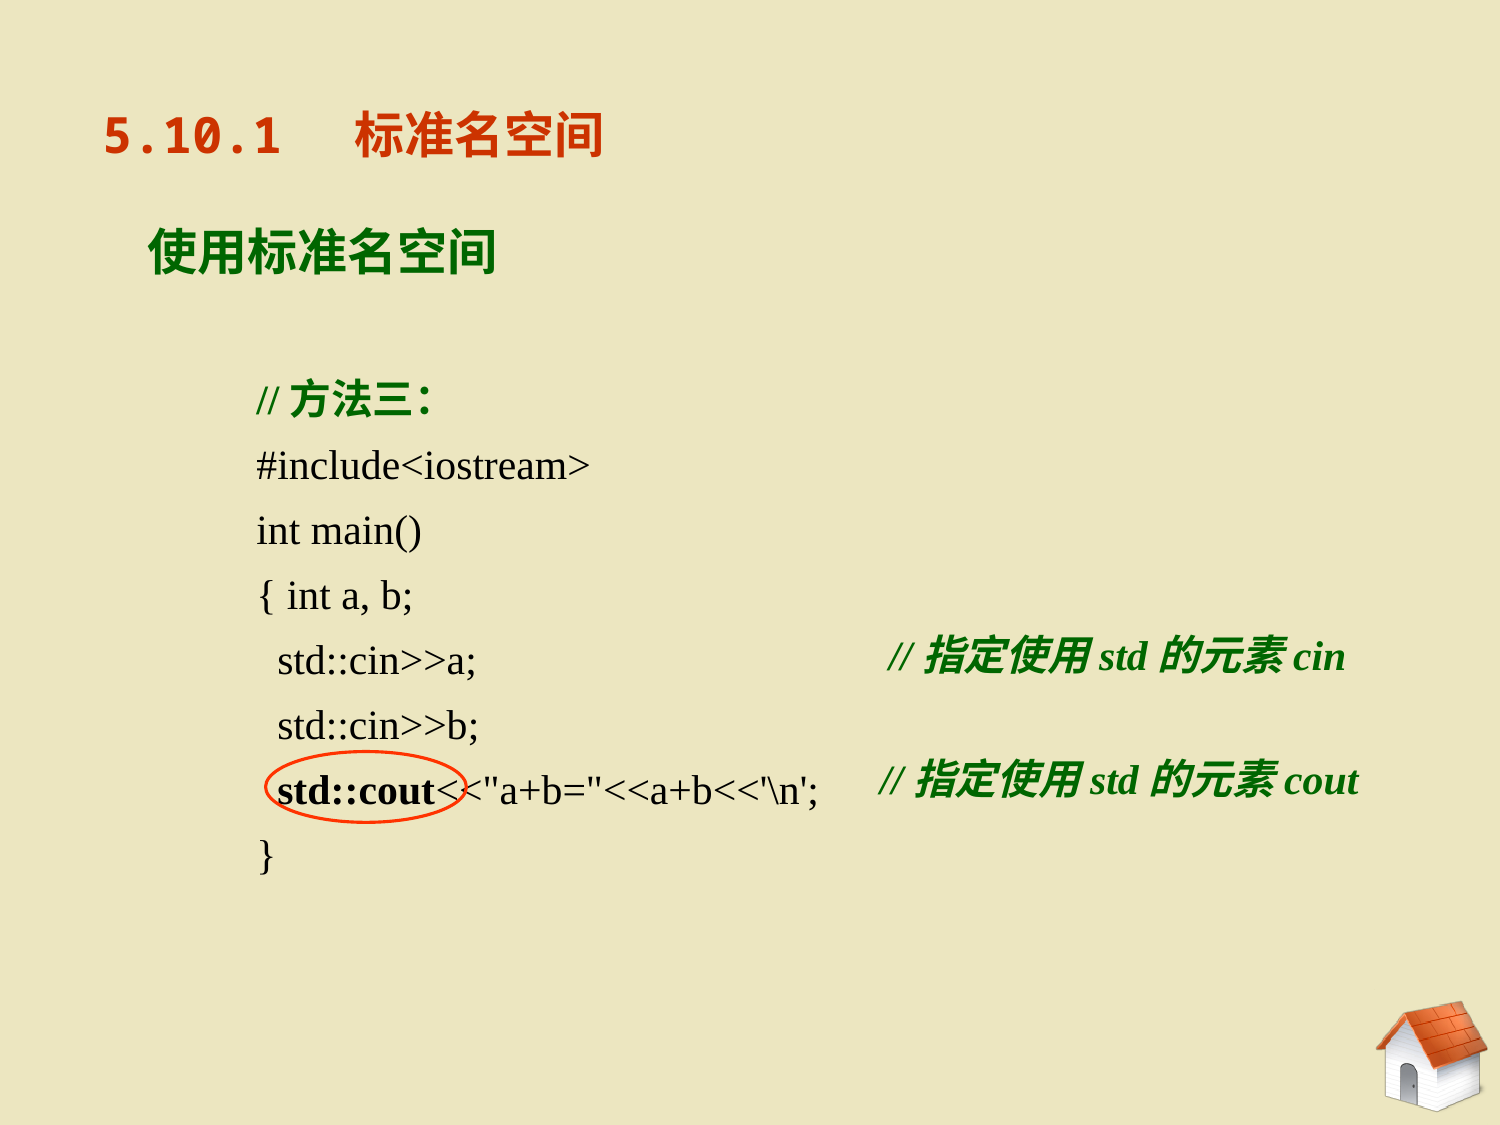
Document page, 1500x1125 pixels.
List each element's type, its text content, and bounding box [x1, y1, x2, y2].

text_box [265, 751, 467, 823]
text_box 使用标准名空间 [132, 212, 524, 288]
text_box //指定使用std的元素cout [865, 745, 1384, 811]
text_box //方法三： #include<iostream> int main() { int a, b; std::cin>>a; std::cin>>b; std::cout<<"a+b="<<a+b<<'\n'; } [241, 350, 880, 886]
title 5.10.1 标准名空间 [87, 96, 1000, 197]
picture [1374, 989, 1488, 1125]
text_box //指定使用std的元素cin [874, 621, 1372, 687]
